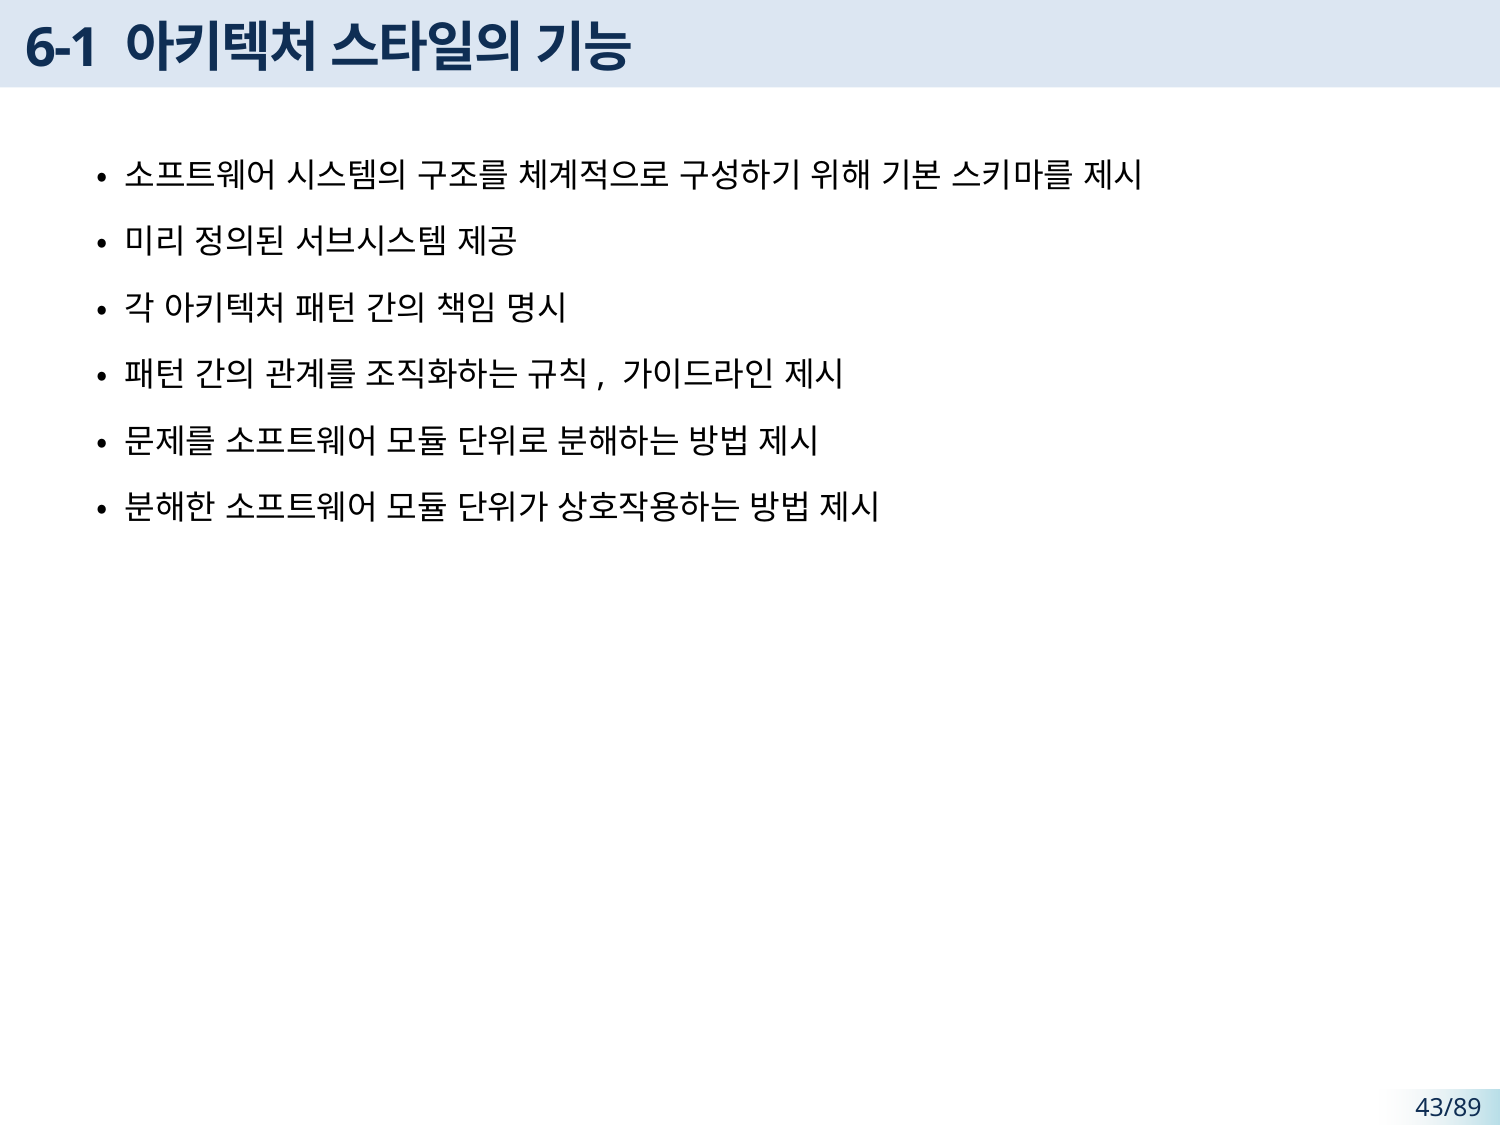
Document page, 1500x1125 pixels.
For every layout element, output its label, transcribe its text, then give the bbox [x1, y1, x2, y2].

title 6-1 아키텍처 스타일의 기능 [10, 5, 1288, 84]
list • 소프트웨어 시스템의 구조를 체계적으로 구성하기 위해 기본 스키마를 제시 • 미리 정의된 서브시스템 제공 • 각 아키텍처 패턴 간의 책임 명시 • 패턴 간의 관계를 조직화하는 규칙, 가이드라인 제시 • 문제를 소프트웨어 모듈 단위로 분해하는 방법 제시 • 분해한 소프트웨어 모듈 단위가 상호작용하는 방법 제시 [10, 126, 1481, 1094]
